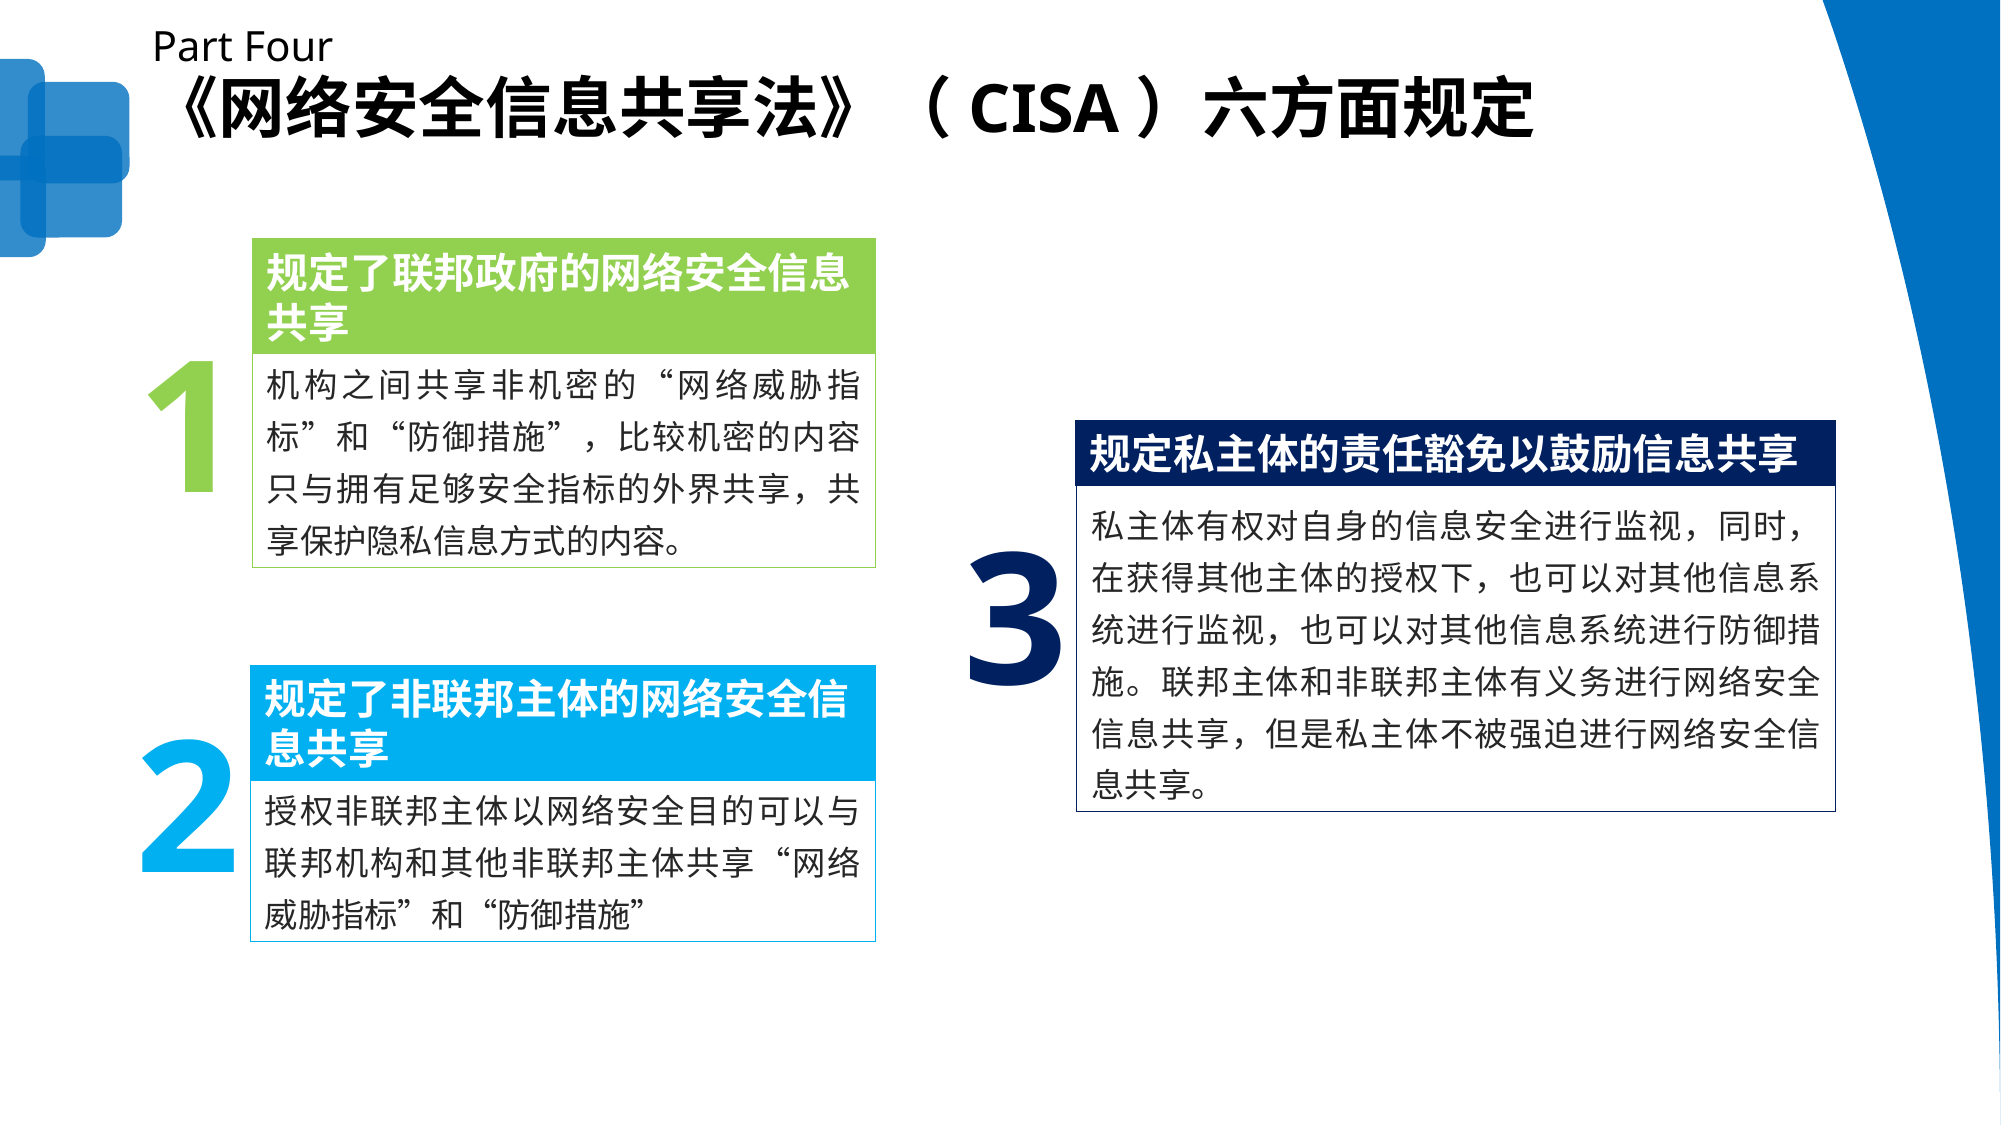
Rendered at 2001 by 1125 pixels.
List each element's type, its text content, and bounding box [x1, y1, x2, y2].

text_box 机构之间共享非机密的“网络威胁指标”和“防御措施”，比较机密的内容只与拥有足够安全指标的外界共享，共享保护隐私信息方式的内容。 [252, 345, 876, 568]
text_box 1 [122, 301, 252, 537]
text_box 规定私主体的责任豁免以鼓励信息共享 [1075, 420, 1836, 486]
text_box 2 [120, 681, 250, 917]
text_box 规定了非联邦主体的网络安全信息共享 [250, 665, 876, 770]
list 《网络安全信息共享法》（CISA）六方面规定 [137, 67, 1954, 155]
text_box 授权非联邦主体以网络安全目的可以与联邦机构和其他非联邦主体共享“网络威胁指标”和“防御措施” [250, 770, 876, 942]
text_box 私主体有权对自身的信息安全进行监视，同时，在获得其他主体的授权下，也可以对其他信息系统进行监视，也可以对其他信息系统进行防御措施。联邦主体和非联邦主体有义务进行网络安全信息共享，但是私主体不被强迫进行网络安全信息共享。 [1076, 485, 1836, 812]
text_box 规定了联邦政府的网络安全信息共享 [252, 238, 876, 345]
list Part Four [137, 18, 625, 79]
text_box 3 [948, 493, 1076, 729]
